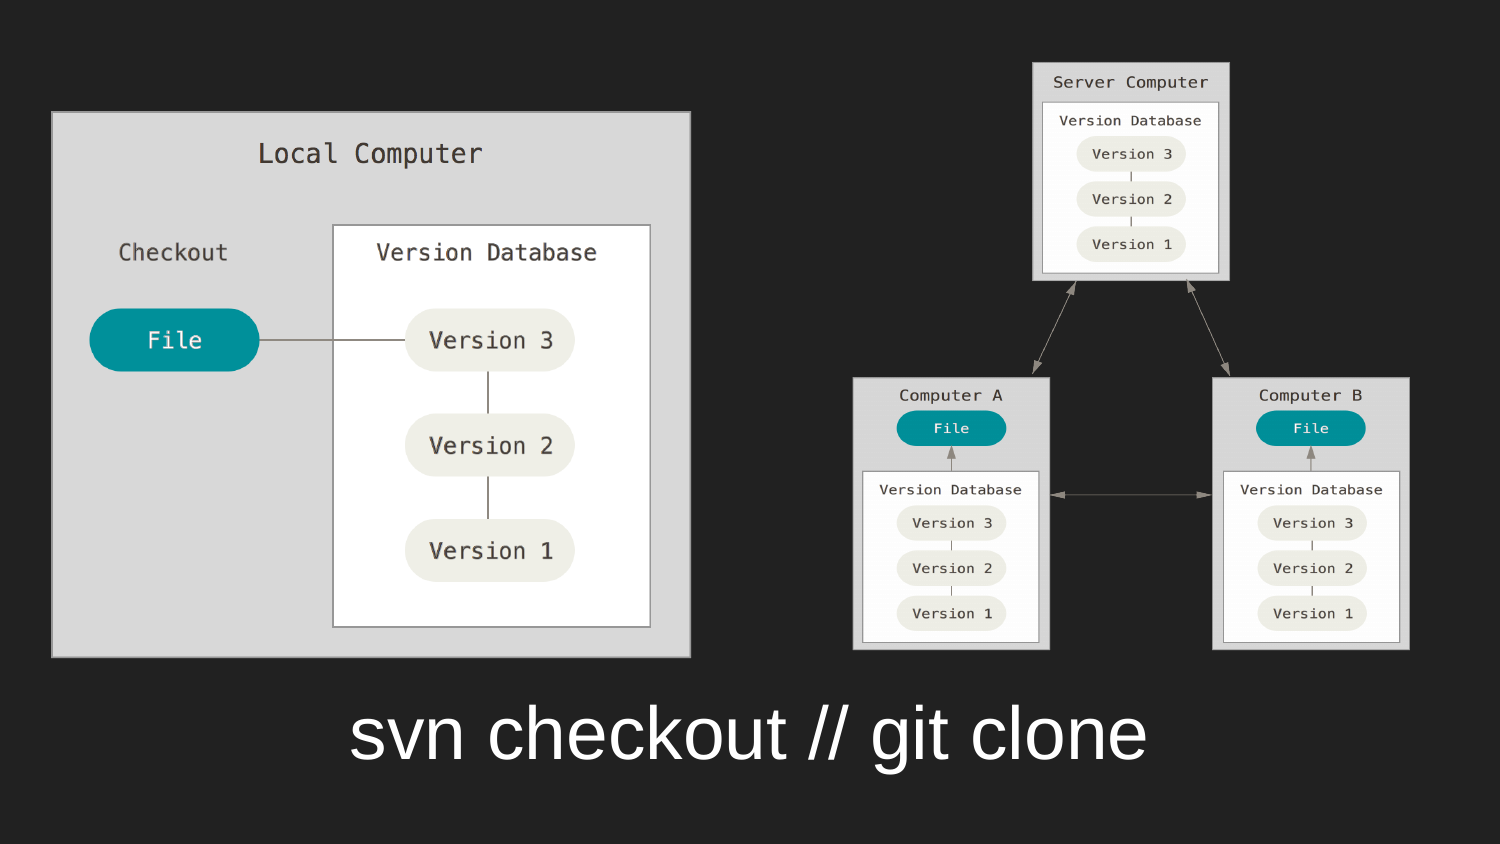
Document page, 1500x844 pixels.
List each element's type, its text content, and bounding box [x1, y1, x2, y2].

picture [50, 111, 694, 661]
title svn checkout // git clone [51, 660, 1449, 799]
picture [840, 53, 1422, 661]
